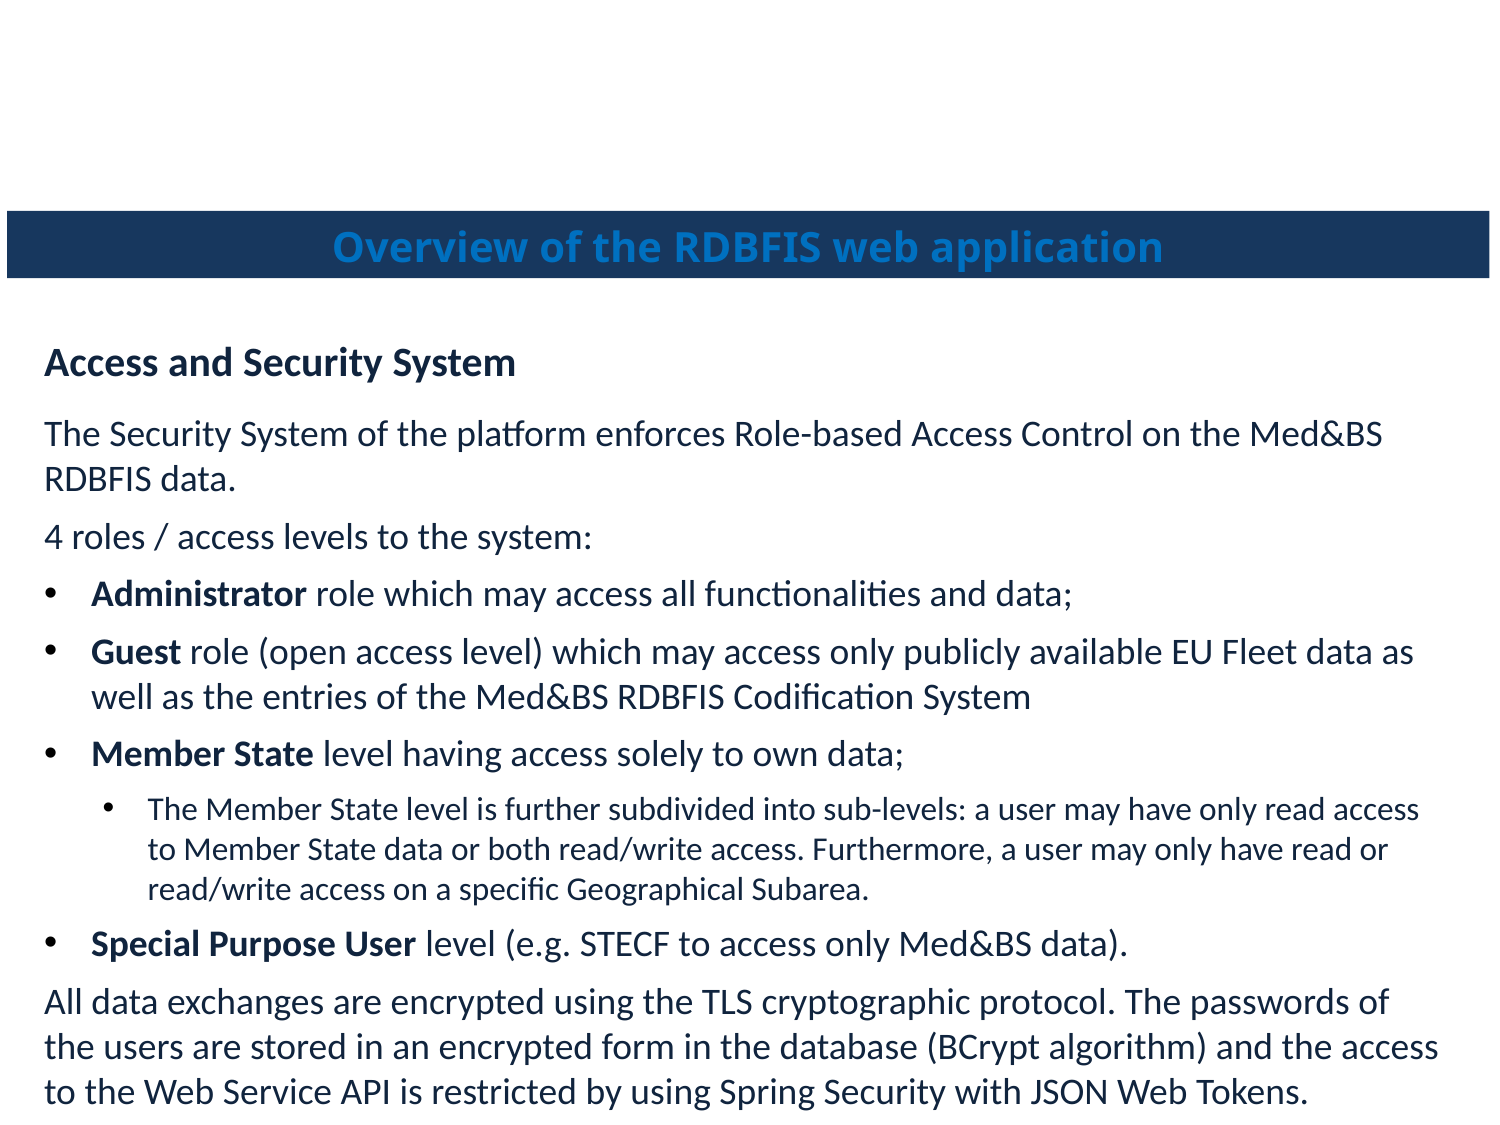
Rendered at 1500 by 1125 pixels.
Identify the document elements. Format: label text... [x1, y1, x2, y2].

text_box Overview of the RDBFIS web application [7, 210, 1490, 279]
text_box Access and Security System The Security System of the platform enforces Role-based Access Control on the Med&BS RDBFIS data. 4 roles / access levels to the system: Administrator role which may access all functionalities and data; Guest role (open access level) which may access only publicly available EU Fleet data as well as the entries of the Med&BS RDBFIS Codification System Member State level having access solely to own data; The Member State level is further subdivided into sub-levels: a user may have only read access to Member State data or both read/write access. Furthermore, a user may only have read or read/write access on a specific Geographical Subarea. Special Purpose User level (e.g. STECF to access only Med&BS data). All data exchanges are encrypted using the TLS cryptographic protocol. The passwords of the users are stored in an encrypted form in the database (BCrypt algorithm) and the access to the Web Service API is restricted by using Spring Security with JSON Web Tokens. [29, 326, 1459, 1125]
